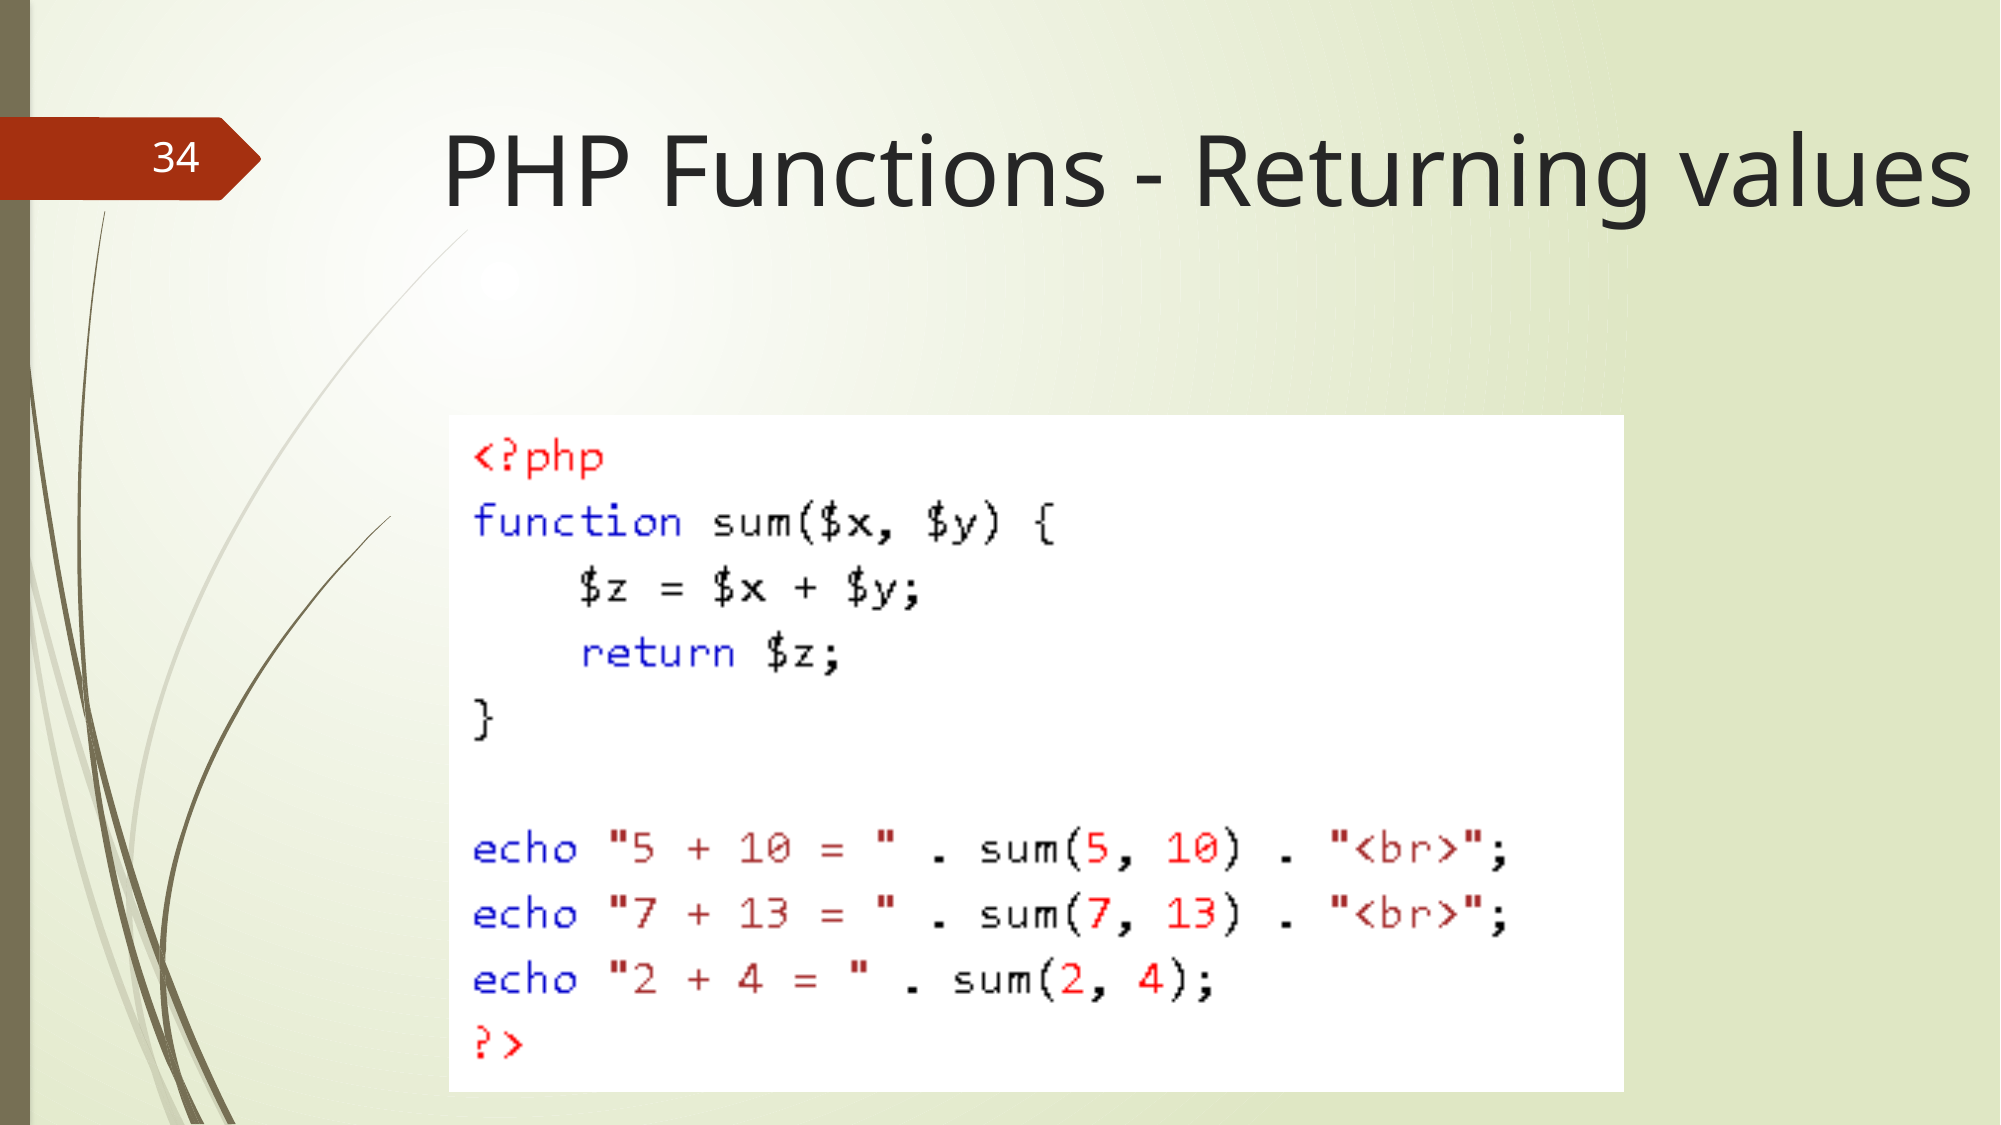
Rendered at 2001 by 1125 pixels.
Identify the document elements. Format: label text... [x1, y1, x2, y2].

slide_number 34 [87, 129, 216, 190]
picture [448, 415, 1625, 1092]
title PHP Functions - Returning values [425, 99, 2000, 311]
